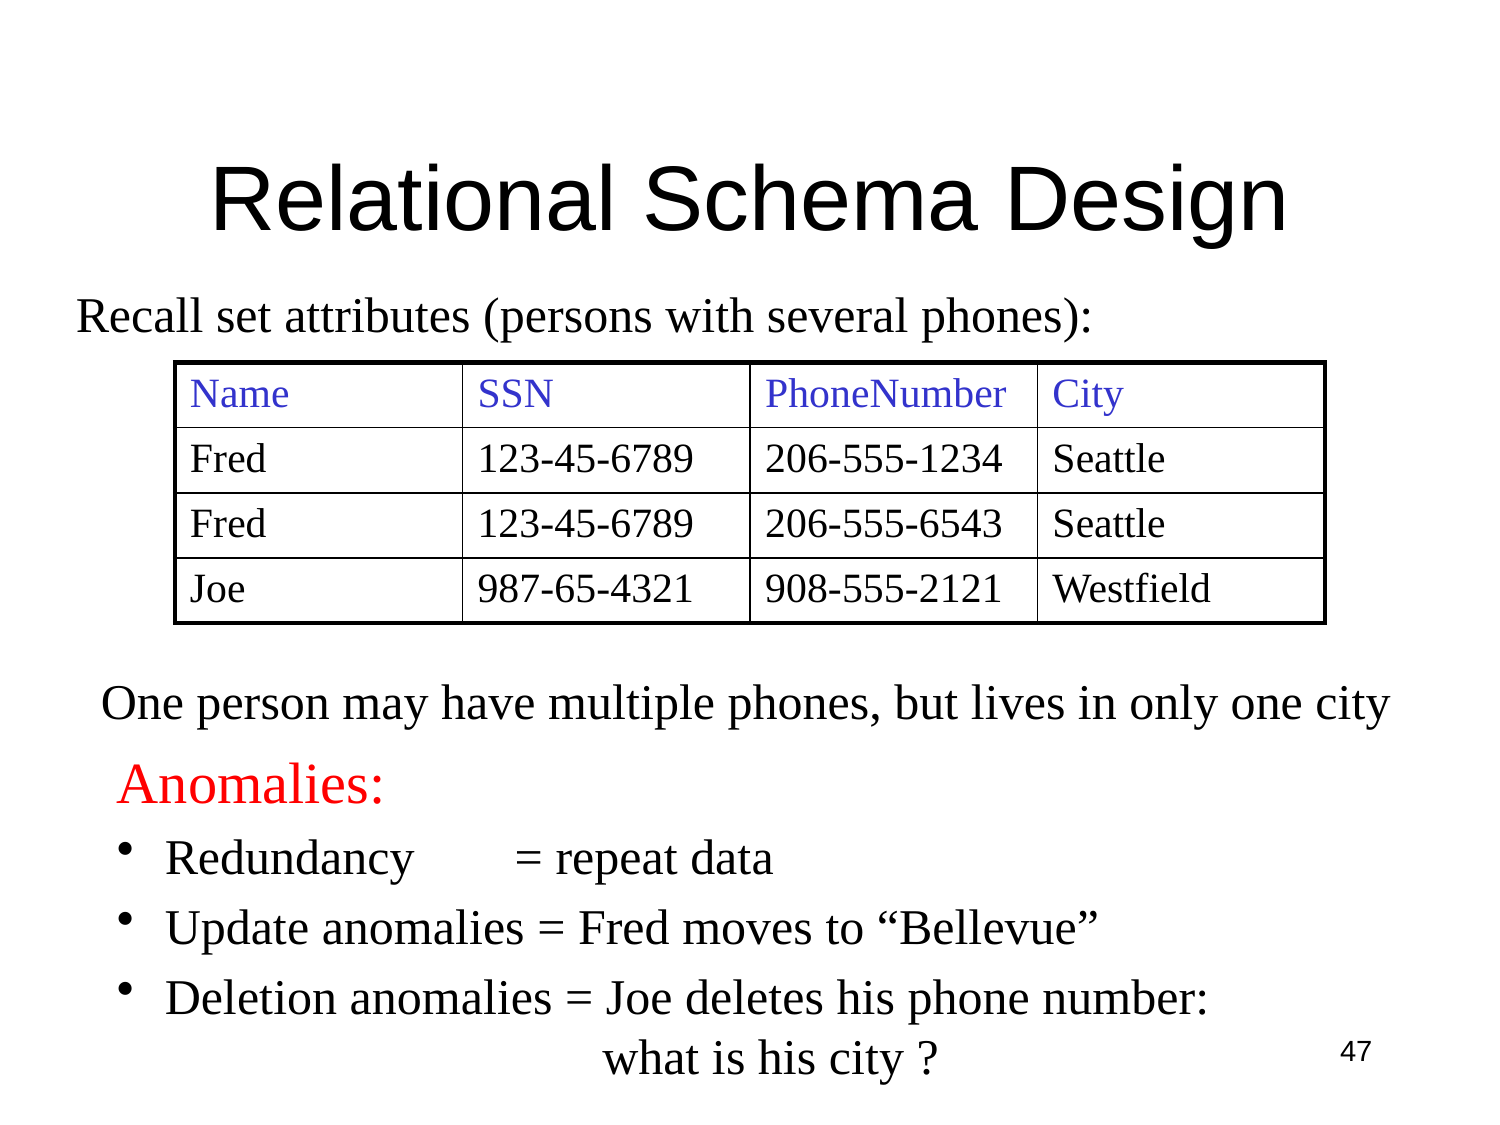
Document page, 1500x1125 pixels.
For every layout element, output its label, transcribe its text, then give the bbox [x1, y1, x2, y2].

table_cell 206-555-1234 [751, 428, 1037, 492]
table_cell Seattle [1038, 428, 1323, 492]
table_cell 908-555-2121 [751, 559, 1037, 621]
table_header Name [177, 365, 462, 427]
table_cell 123-45-6789 [463, 428, 749, 492]
text_box Anomalies: Redundancy = repeat data Update anomalies = Fred moves to “Bellevue” Deletion anomalies = Joe deletes his phone number: what is his city ? [102, 738, 1225, 1093]
table_cell 987-65-4321 [463, 559, 749, 621]
table_header PhoneNumber [751, 365, 1037, 427]
slide_number 47 [1074, 1024, 1388, 1101]
table_cell Seattle [1038, 494, 1323, 557]
table_cell Westfield [1038, 559, 1323, 621]
text_box One person may have multiple phones, but lives in only one city [86, 662, 1407, 738]
table_header City [1038, 365, 1323, 427]
text_box Recall set attributes (persons with several phones): [61, 274, 1110, 350]
table_header SSN [463, 365, 749, 427]
table_cell Fred [177, 428, 462, 492]
table_cell Joe [177, 559, 462, 621]
table_cell 123-45-6789 [463, 494, 749, 557]
table_cell 206-555-6543 [751, 494, 1037, 557]
table_cell Fred [177, 494, 462, 557]
title Relational Schema Design [112, 99, 1388, 288]
